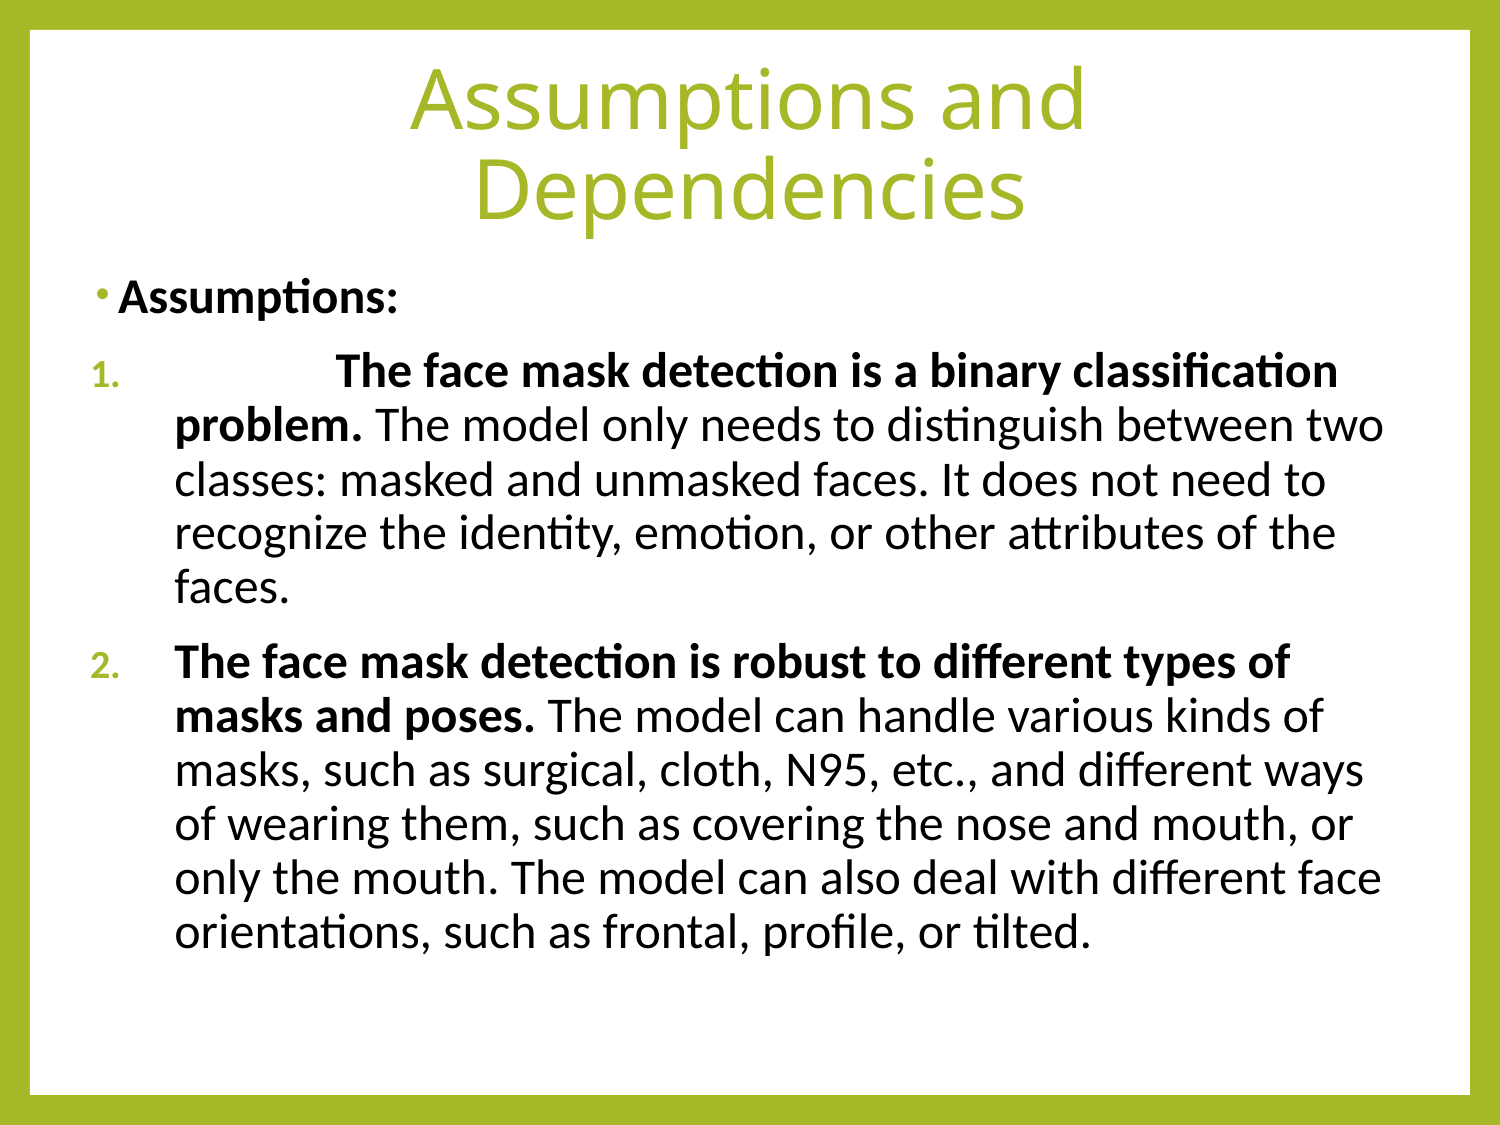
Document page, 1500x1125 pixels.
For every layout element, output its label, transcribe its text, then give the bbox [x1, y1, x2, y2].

list Assumptions: The face mask detection is a binary classification problem. The model only needs to distinguish between two classes: masked and unmasked faces. It does not need to recognize the identity, emotion, or other attributes of the faces. The face mask detection is robust to different types of masks and poses. The model can handle various kinds of masks, such as surgical, cloth, N95, etc., and different ways of wearing them, such as covering the nose and mouth, or only the mouth. The model can also deal with different face orientations, such as frontal, profile, or tilted. [75, 262, 1425, 1038]
title Assumptions and Dependencies [142, 79, 1358, 217]
